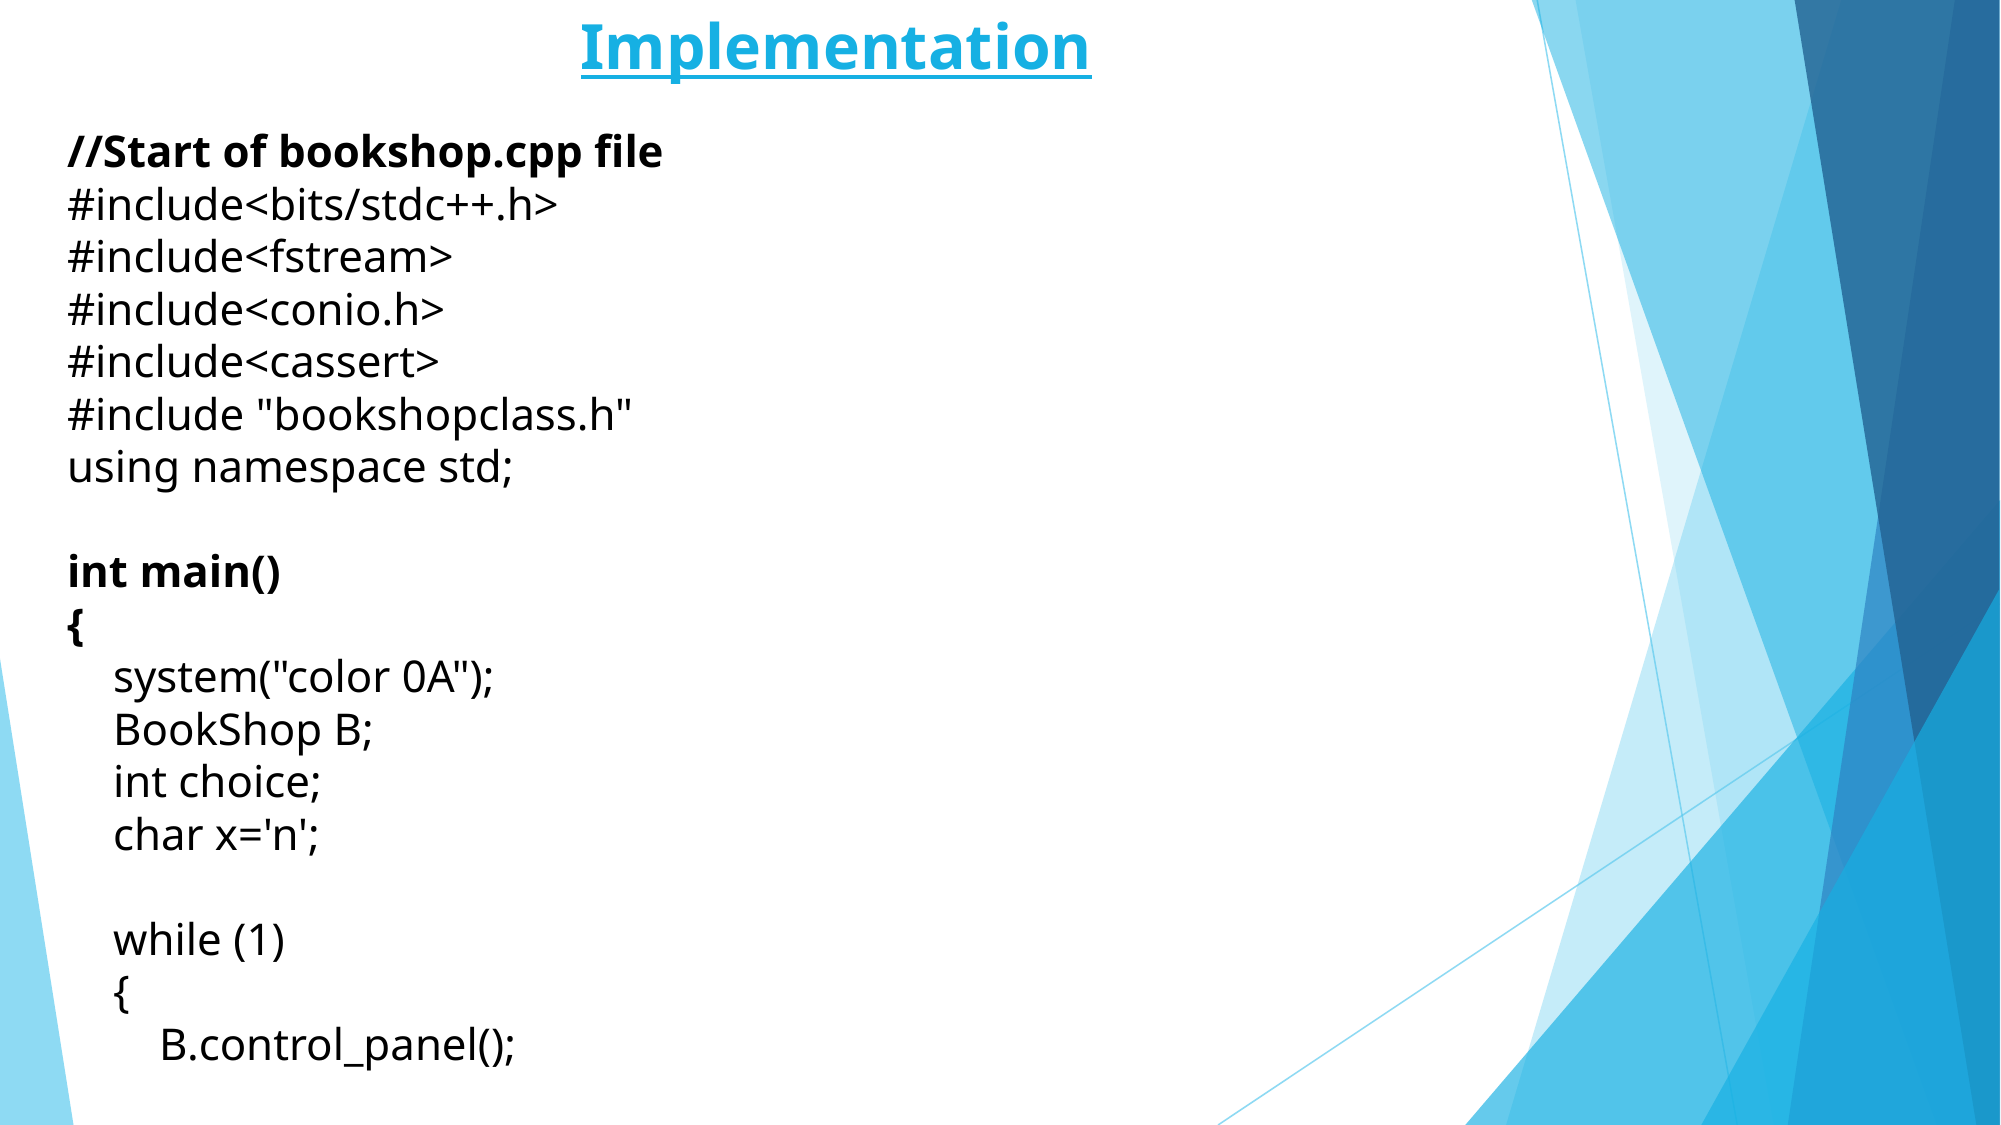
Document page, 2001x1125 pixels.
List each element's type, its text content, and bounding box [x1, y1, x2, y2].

text_box Implementation [423, 0, 1251, 90]
text_box //Start of bookshop.cpp file #include<bits/stdc++.h> #include<fstream> #include<conio.h> #include<cassert> #include "bookshopclass.h" using namespace std; int main() { system("color 0A"); BookShop B; int choice; char x='n'; while (1) { B.control_panel(); [52, 116, 1948, 1125]
